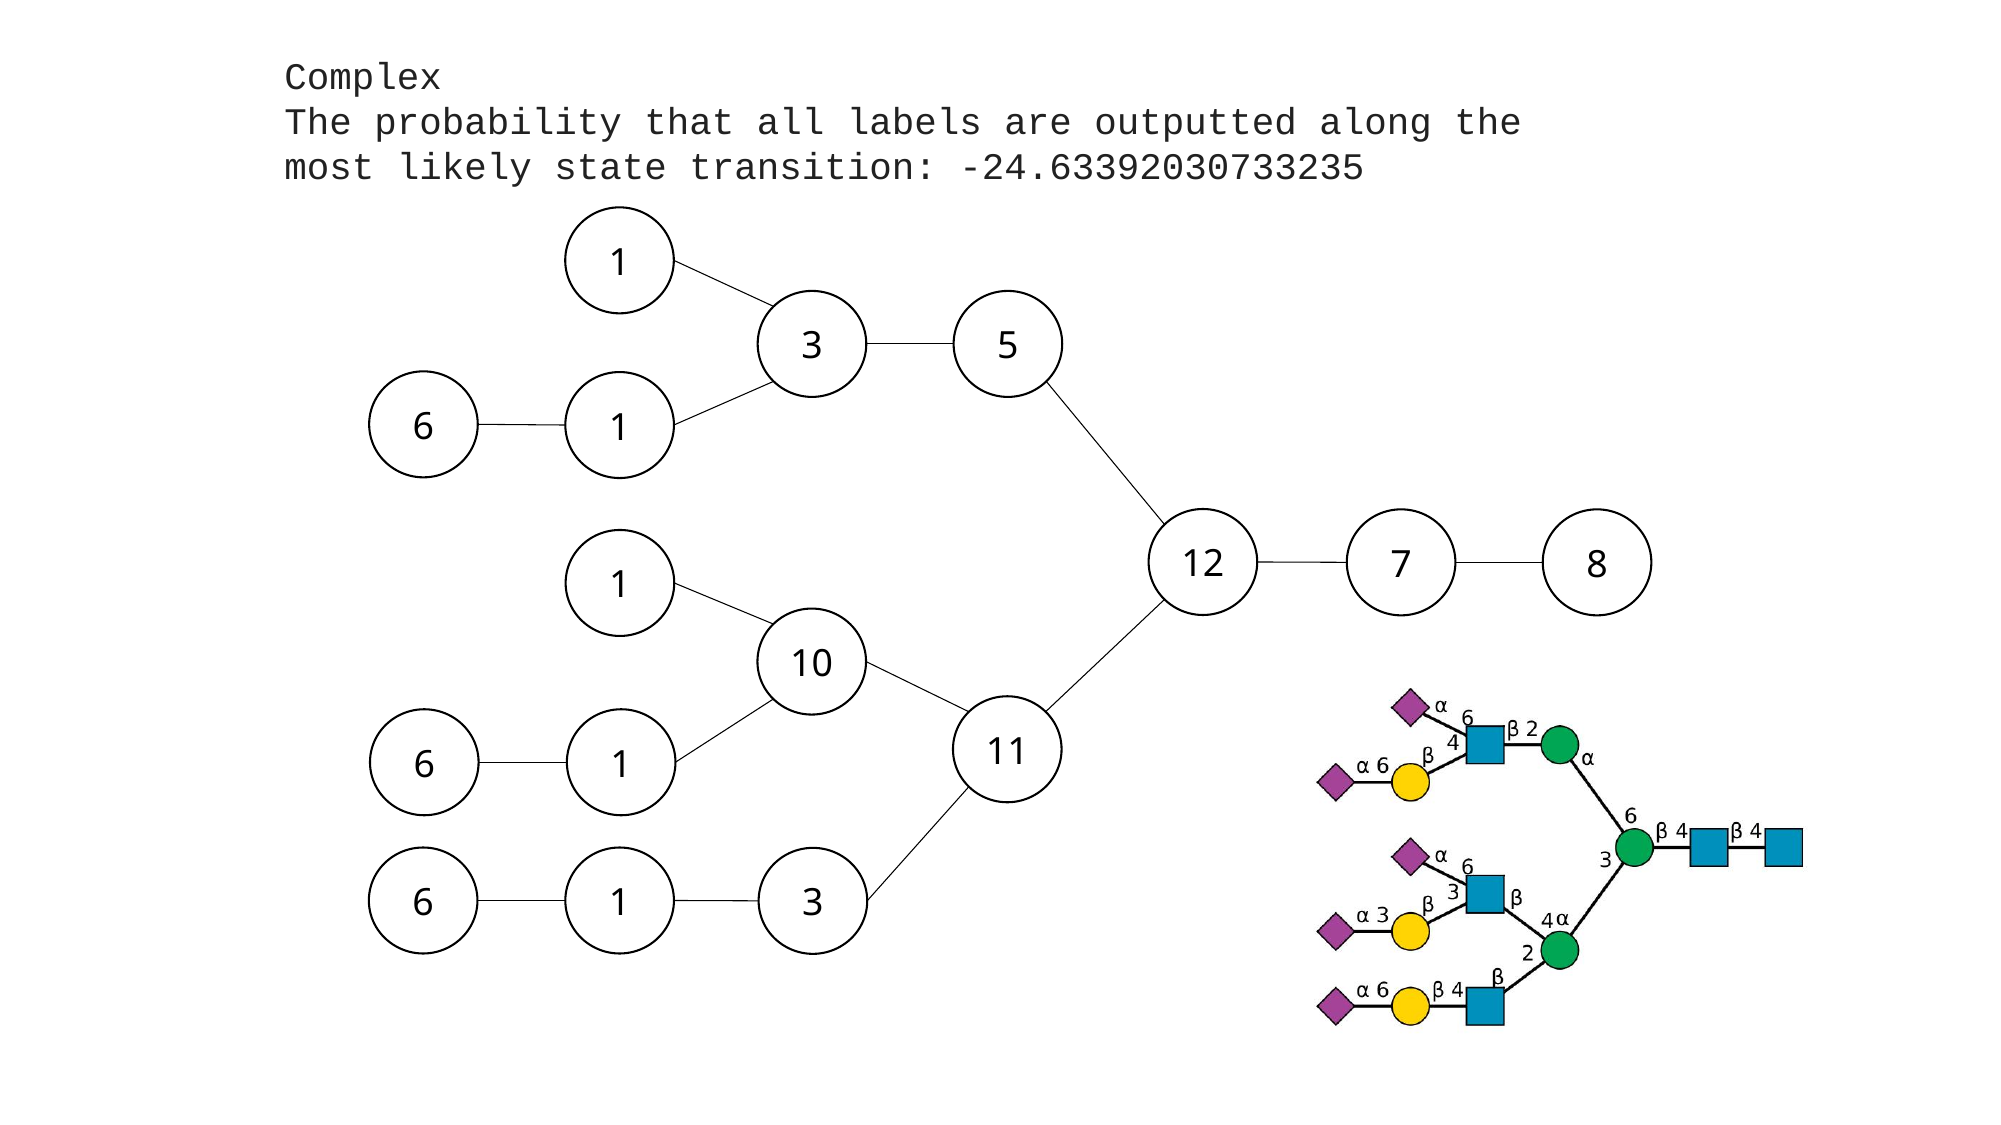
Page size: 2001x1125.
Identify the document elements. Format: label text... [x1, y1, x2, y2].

text_box 6 [368, 708, 480, 817]
text_box 1 [564, 528, 676, 637]
text_box 11 [951, 695, 1063, 804]
text_box 6 [368, 370, 479, 479]
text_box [673, 381, 774, 425]
text_box 1 [564, 846, 675, 955]
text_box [867, 786, 969, 901]
text_box 10 [756, 607, 868, 716]
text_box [866, 661, 969, 712]
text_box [1045, 599, 1165, 712]
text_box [673, 260, 774, 307]
text_box 12 [1147, 507, 1259, 617]
text_box 7 [1345, 508, 1457, 607]
text_box 1 [564, 371, 675, 480]
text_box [674, 582, 774, 625]
text_box 8 [1541, 508, 1653, 607]
text_box 1 [565, 708, 677, 817]
text_box 3 [756, 289, 868, 398]
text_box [1046, 381, 1165, 525]
text_box 3 [757, 846, 869, 955]
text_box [675, 699, 774, 763]
text_box 5 [952, 289, 1064, 398]
picture [1227, 607, 1892, 1106]
text_box 1 [564, 206, 675, 315]
text_box 6 [367, 846, 479, 955]
text_box Complex The probability that all labels are outputted along the most likely state transition: -24.63392030733235 [269, 45, 1637, 195]
